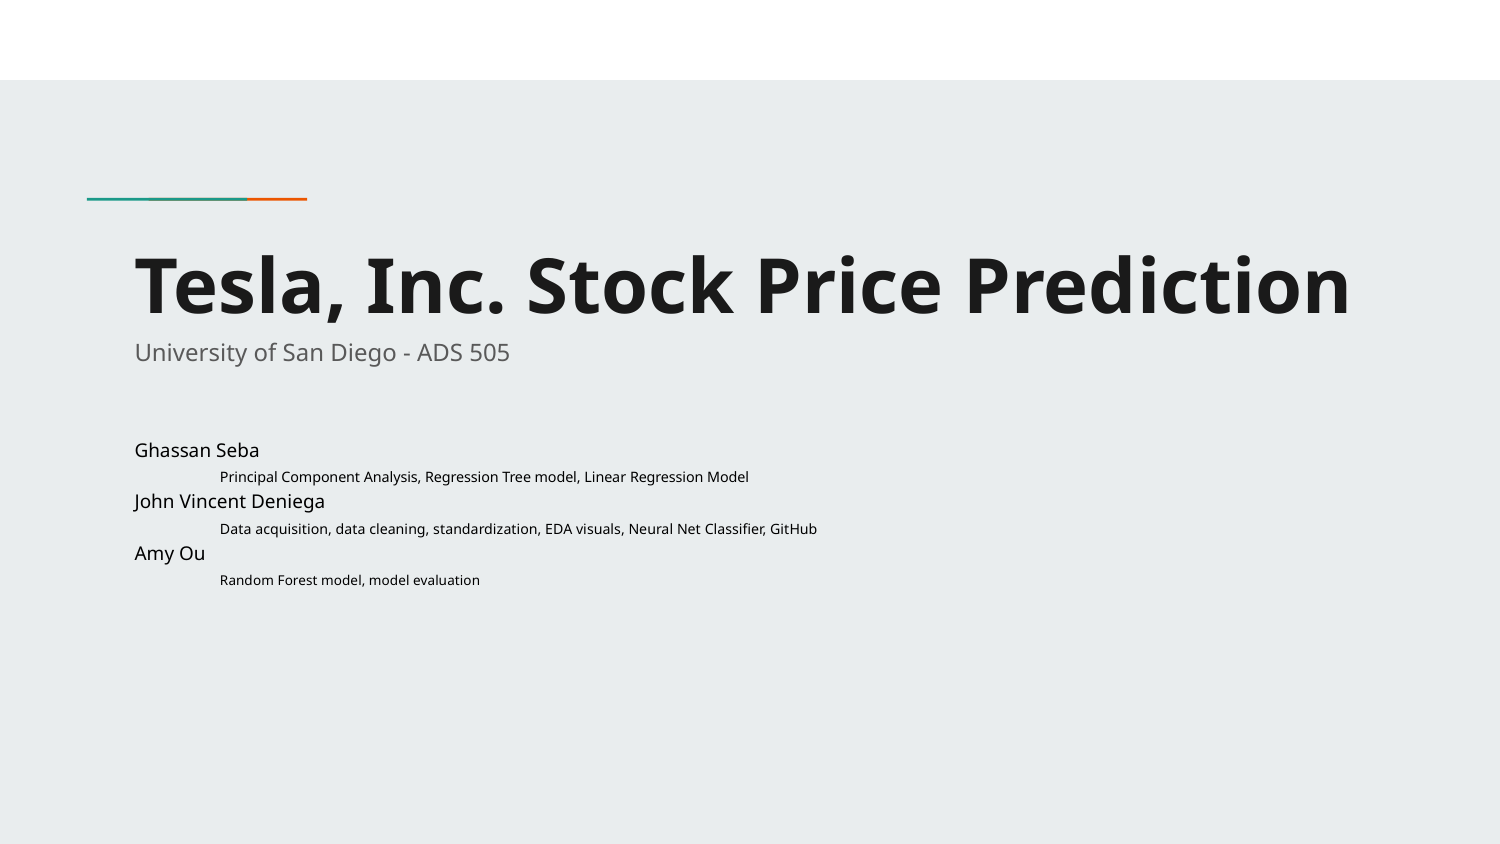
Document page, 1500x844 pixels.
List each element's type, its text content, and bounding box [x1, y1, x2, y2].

subtitle Ghassan Seba Principal Component Analysis, Regression Tree model, Linear Regression Model John Vincent Deniega Data acquisition, data cleaning, standardization, EDA visuals, Neural Net Classifier, GitHub Amy Ou Random Forest model, model evaluation [119, 421, 1381, 610]
title Tesla, Inc. Stock Price Prediction University of San Diego - ADS 505 [119, 216, 1381, 386]
